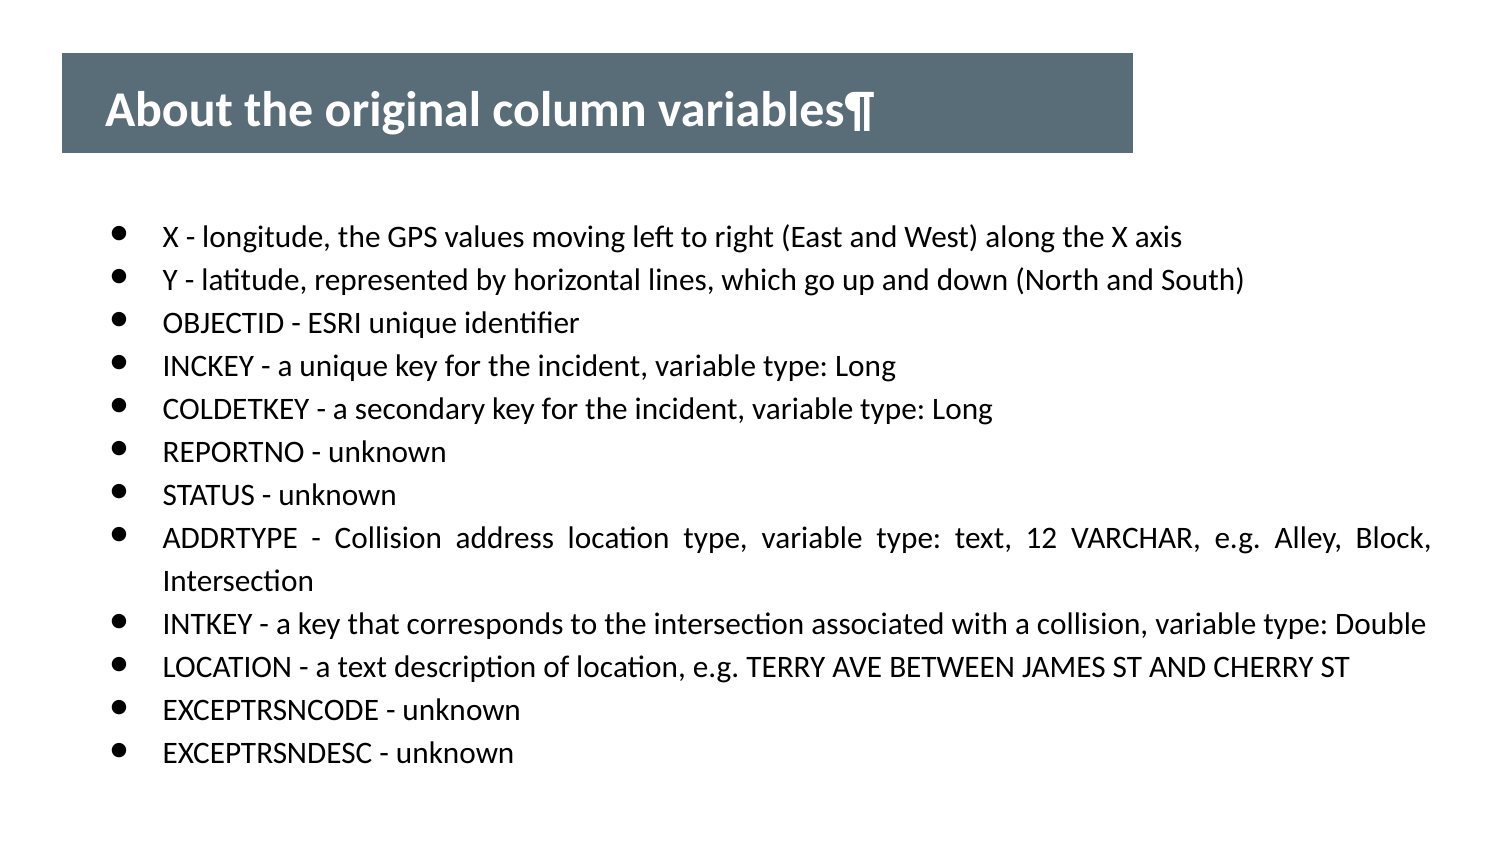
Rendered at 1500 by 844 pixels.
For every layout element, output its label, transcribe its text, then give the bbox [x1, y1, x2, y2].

text_box [57, 48, 1137, 157]
title About the original column variables¶ [90, 54, 1488, 152]
text_box X - longitude, the GPS values moving left to right (East and West) along the X axis Y - latitude, represented by horizontal lines, which go up and down (North and South) OBJECTID - ESRI unique identifier INCKEY - a unique key for the incident, variable type: Long COLDETKEY - a secondary key for the incident, variable type: Long REPORTNO - unknown STATUS - unknown ADDRTYPE - Collision address location type, variable type: text, 12 VARCHAR, e.g. Alley, Block, Intersection INTKEY - a key that corresponds to the intersection associated with a collision, variable type: Double LOCATION - a text description of location, e.g. TERRY AVE BETWEEN JAMES ST AND CHERRY ST EXCEPTRSNCODE - unknown EXCEPTRSNDESC - unknown [72, 171, 1449, 809]
